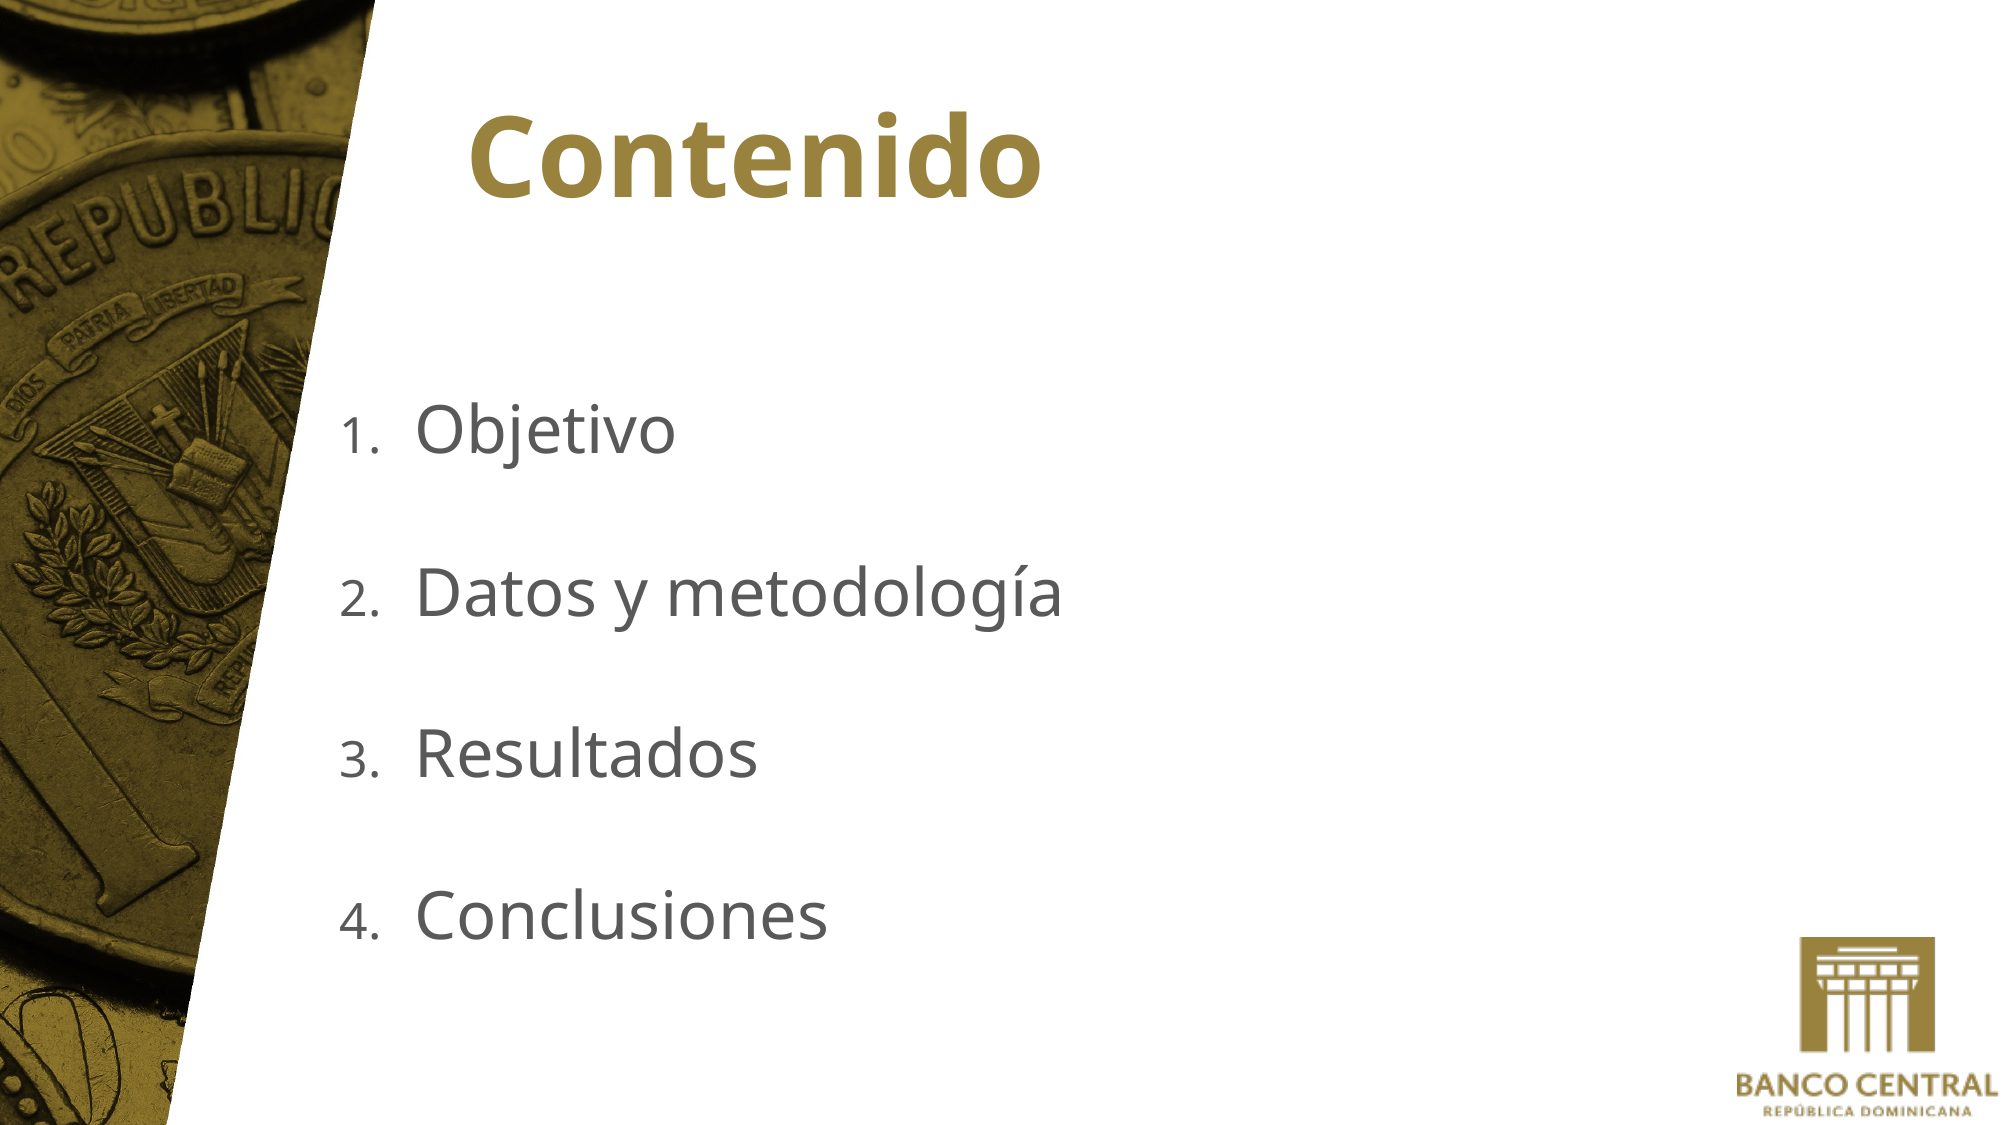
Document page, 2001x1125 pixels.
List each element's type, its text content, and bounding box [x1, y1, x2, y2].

picture [0, 0, 375, 1125]
list Objetivo Datos y metodología Resultados Conclusiones [324, 299, 1840, 996]
picture [1737, 937, 2000, 1118]
